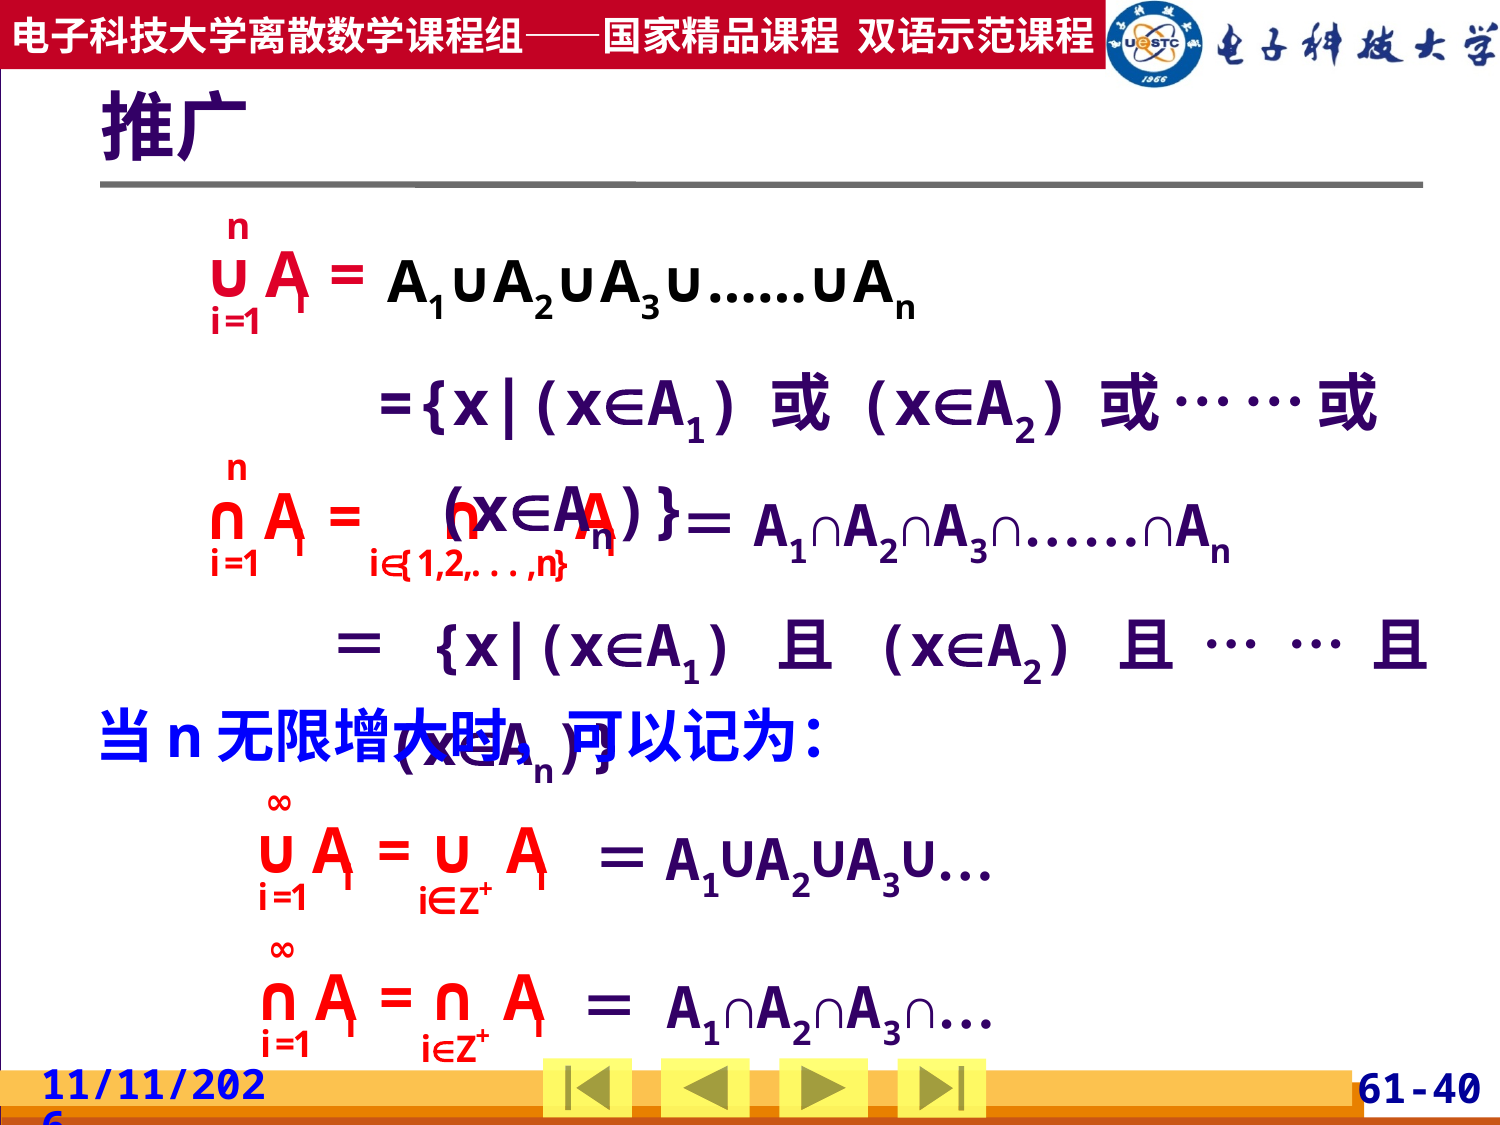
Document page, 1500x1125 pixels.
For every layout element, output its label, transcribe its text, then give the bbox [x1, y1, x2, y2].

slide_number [34, 1058, 283, 1109]
list A1∪A2∪A3∪……∪An [378, 220, 1187, 320]
title 推广 [100, 54, 1424, 207]
text_box ＝A1∩A2∩A3∩……∩An [675, 465, 1375, 577]
text_box 当n无限增大时，可以记为： [89, 679, 1377, 775]
picture [1106, 0, 1500, 89]
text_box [206, 437, 629, 590]
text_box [257, 919, 555, 1071]
text_box ＝A1∪A2∪A3∪… [587, 799, 1113, 911]
text_box ＝{x|(xA1)且(xA2)且……且(xAn)} [324, 586, 1450, 796]
text_box ＝ A1∩A2∩A3∩… [574, 947, 1163, 1059]
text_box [254, 771, 557, 920]
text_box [206, 196, 374, 343]
text_box ={x|(xA1)或(xA2)或……或(xAn)} [372, 338, 1400, 563]
